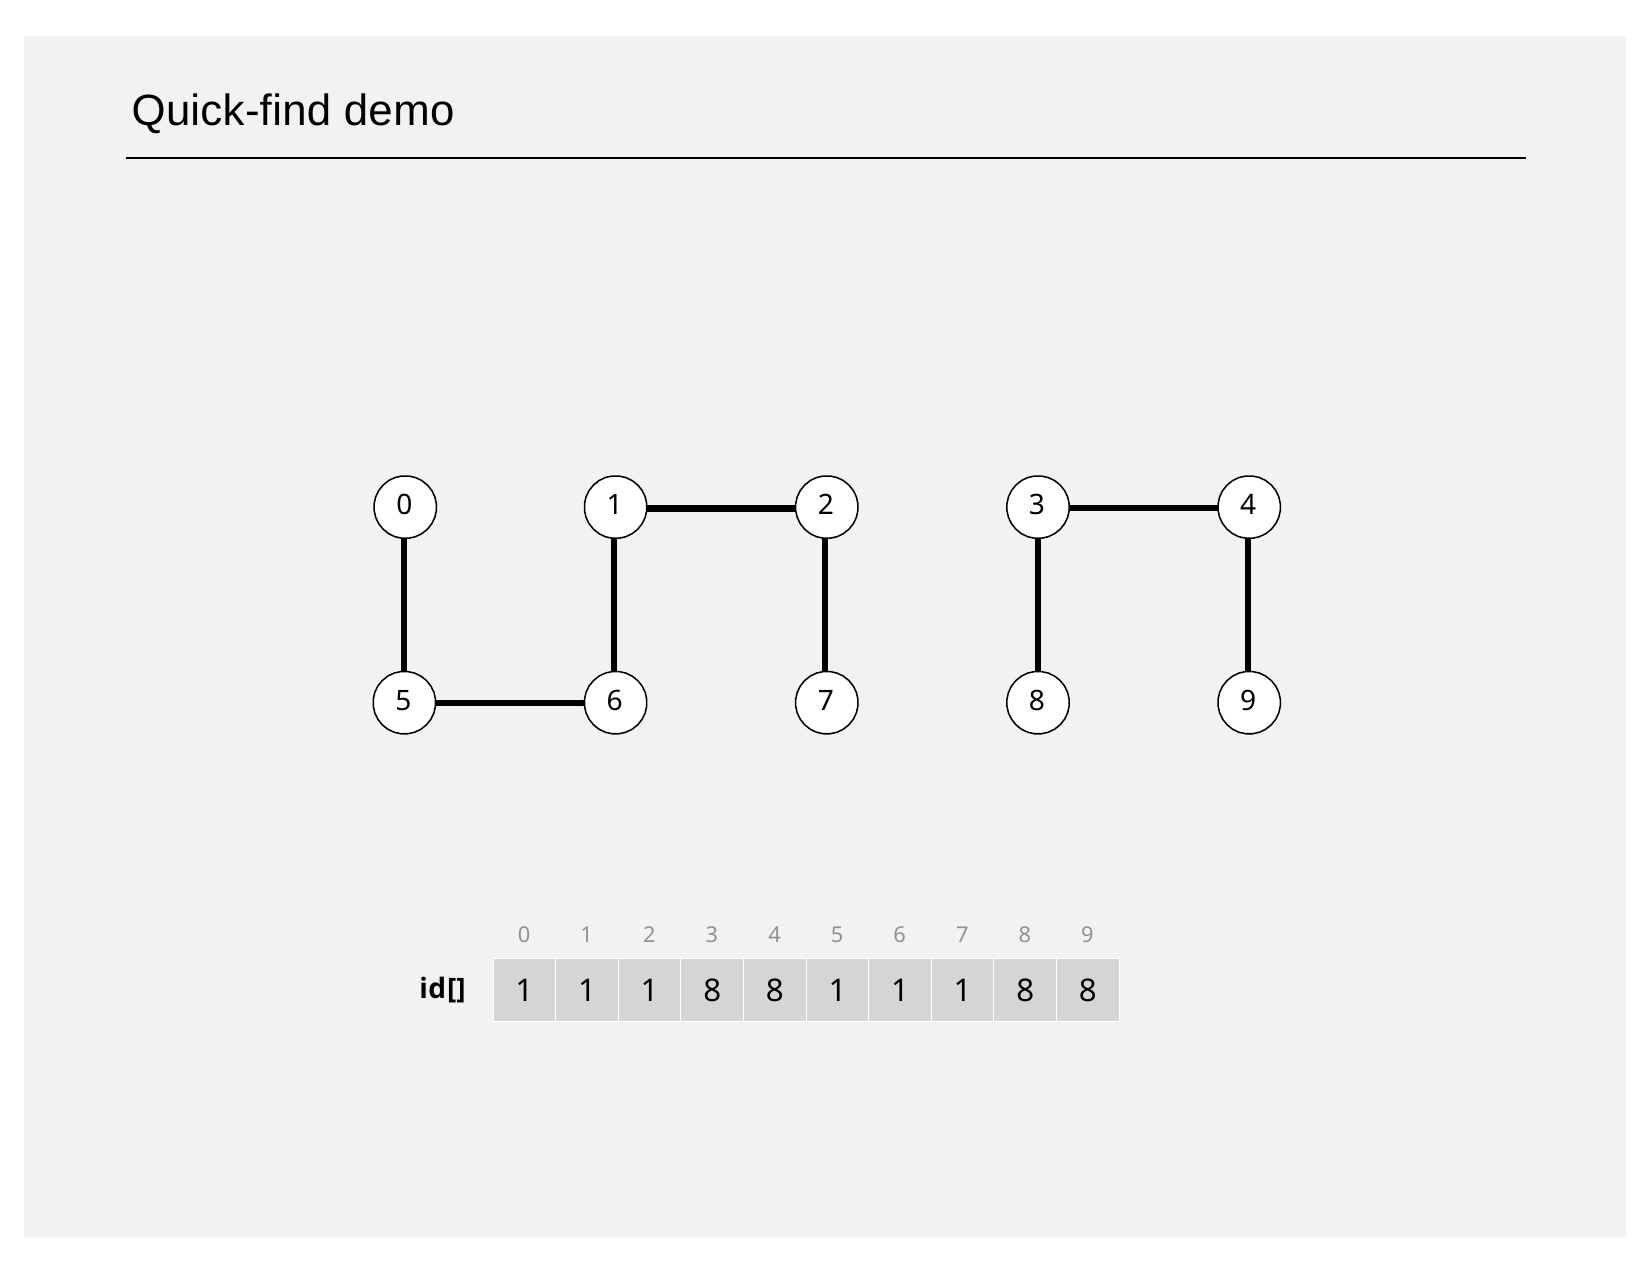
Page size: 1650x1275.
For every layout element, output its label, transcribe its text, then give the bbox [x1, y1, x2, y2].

table_header 1 [932, 959, 993, 1021]
text_box id[] [417, 968, 471, 1004]
text_box 1 [604, 484, 627, 521]
table_header 1 [619, 959, 680, 1021]
table_header 8 [681, 959, 743, 1021]
text_box 5 [393, 680, 416, 716]
text_box 2 [815, 484, 838, 521]
text_box 0 [394, 484, 417, 521]
text_box 4 [1238, 484, 1261, 521]
text_box 0 [515, 918, 534, 947]
text_box 6 [891, 918, 910, 947]
title Quick-find demo [129, 79, 460, 295]
text_box 4 [766, 918, 785, 947]
text_box [1218, 671, 1281, 734]
table_header 1 [556, 959, 618, 1021]
text_box [1006, 476, 1070, 539]
text_box 3 [1026, 484, 1049, 521]
text_box [1218, 476, 1281, 539]
text_box 8 [1016, 918, 1035, 947]
text_box [374, 476, 437, 539]
table_header 8 [1057, 959, 1119, 1021]
text_box 7 [815, 680, 838, 716]
text_box 5 [828, 918, 847, 947]
text_box 8 [1026, 680, 1049, 716]
text_box [1006, 671, 1070, 734]
text_box 9 [1238, 680, 1261, 716]
text_box 1 [578, 918, 597, 947]
text_box 6 [604, 680, 627, 716]
table_header 1 [869, 959, 931, 1021]
text_box 9 [1079, 918, 1098, 947]
table_header 1 [494, 959, 555, 1021]
table_header 8 [994, 959, 1056, 1021]
table_header 1 [807, 959, 868, 1021]
text_box [795, 476, 858, 539]
text_box 2 [640, 918, 660, 947]
text_box 3 [703, 918, 722, 947]
text_box [584, 671, 647, 734]
text_box 7 [953, 918, 972, 947]
text_box [373, 671, 436, 734]
text_box [584, 476, 647, 539]
text_box [795, 671, 858, 734]
table_header 8 [744, 959, 806, 1021]
